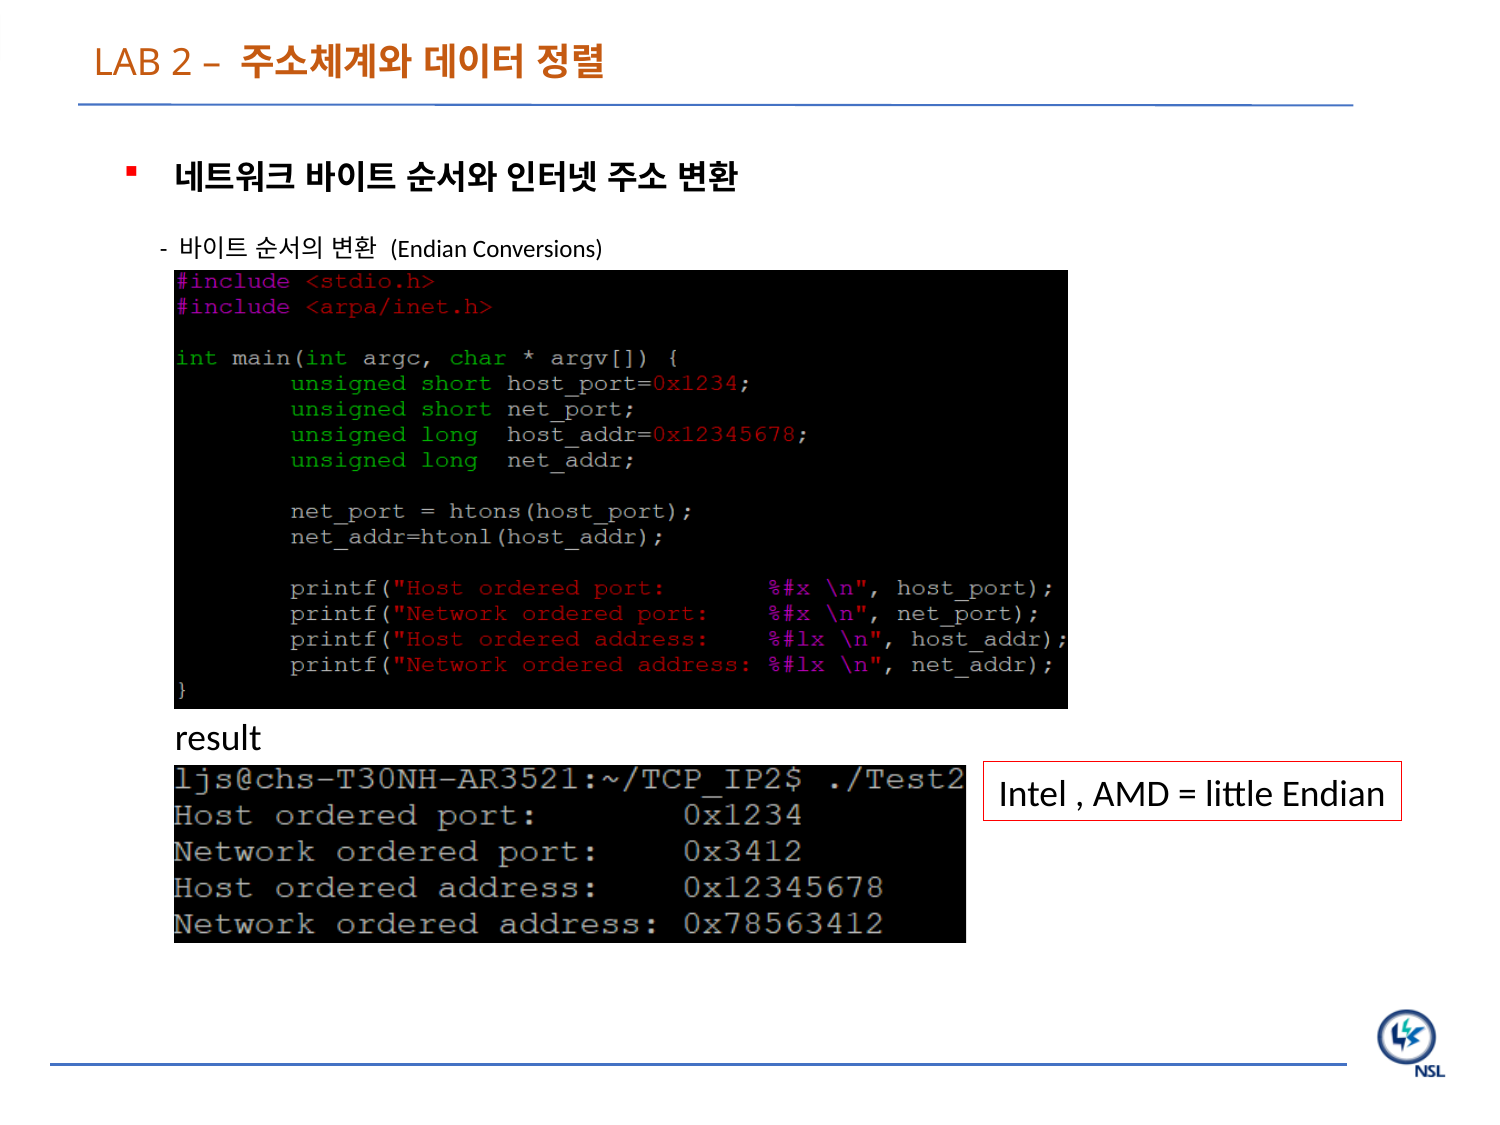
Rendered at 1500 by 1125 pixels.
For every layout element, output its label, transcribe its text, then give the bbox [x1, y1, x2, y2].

title LAB 2 – 주소체계와 데이터 정렬 [78, 29, 1375, 91]
text_box result [160, 705, 277, 765]
text_box - 바이트 순서의 변환 (Endian Conversions) [145, 225, 619, 271]
text_box Intel , AMD = little Endian [983, 761, 1402, 821]
picture [174, 270, 1068, 709]
picture [1374, 999, 1450, 1083]
picture [174, 765, 967, 943]
text_box 네트워크 바이트 순서와 인터넷 주소 변환 [109, 148, 755, 204]
